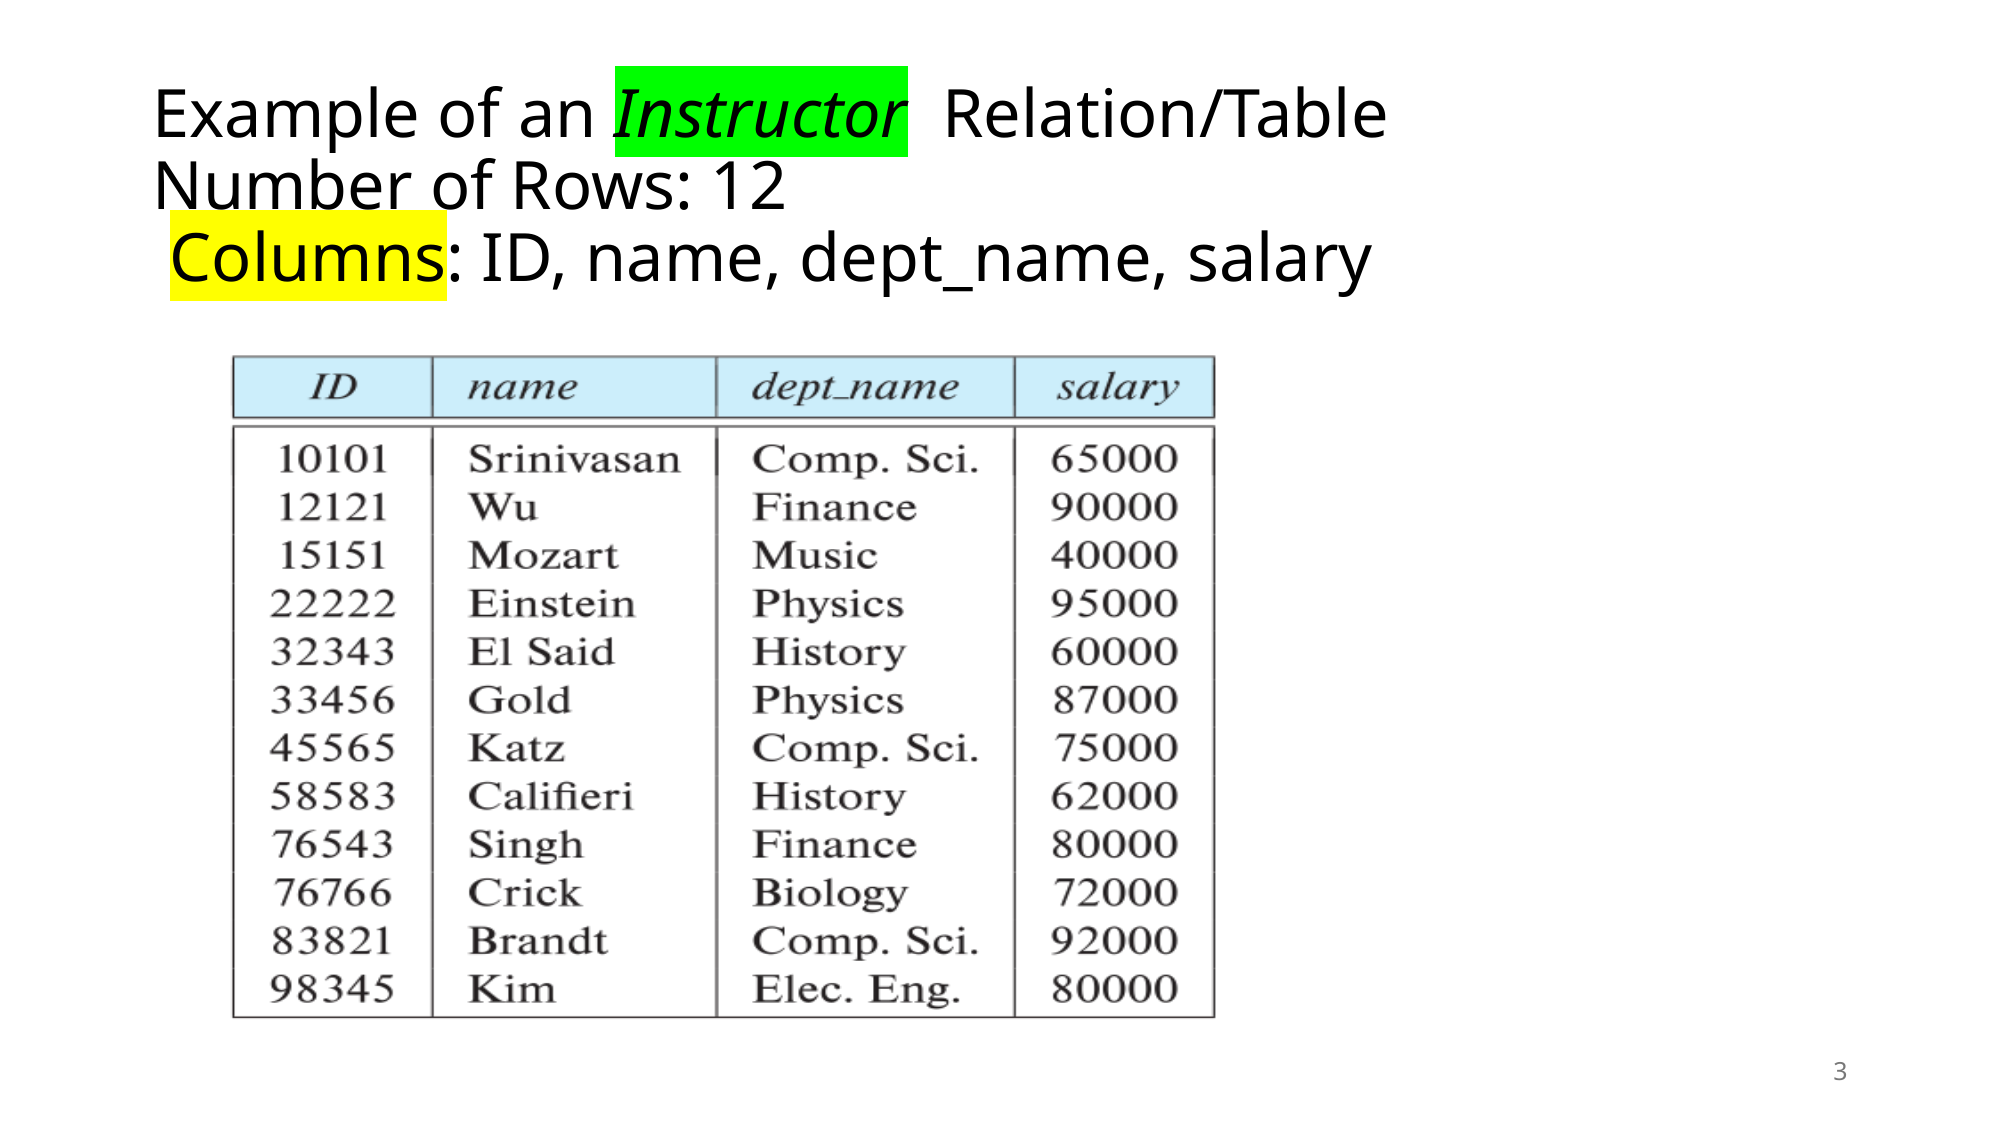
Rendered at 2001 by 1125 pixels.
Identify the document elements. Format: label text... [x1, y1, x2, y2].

slide_number 3 [1412, 1042, 1863, 1103]
title Example of an Instructor Relation/Table Number of Rows: 12 Columns: ID, name, dept_name, salary [137, 59, 1863, 316]
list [207, 329, 1238, 1023]
